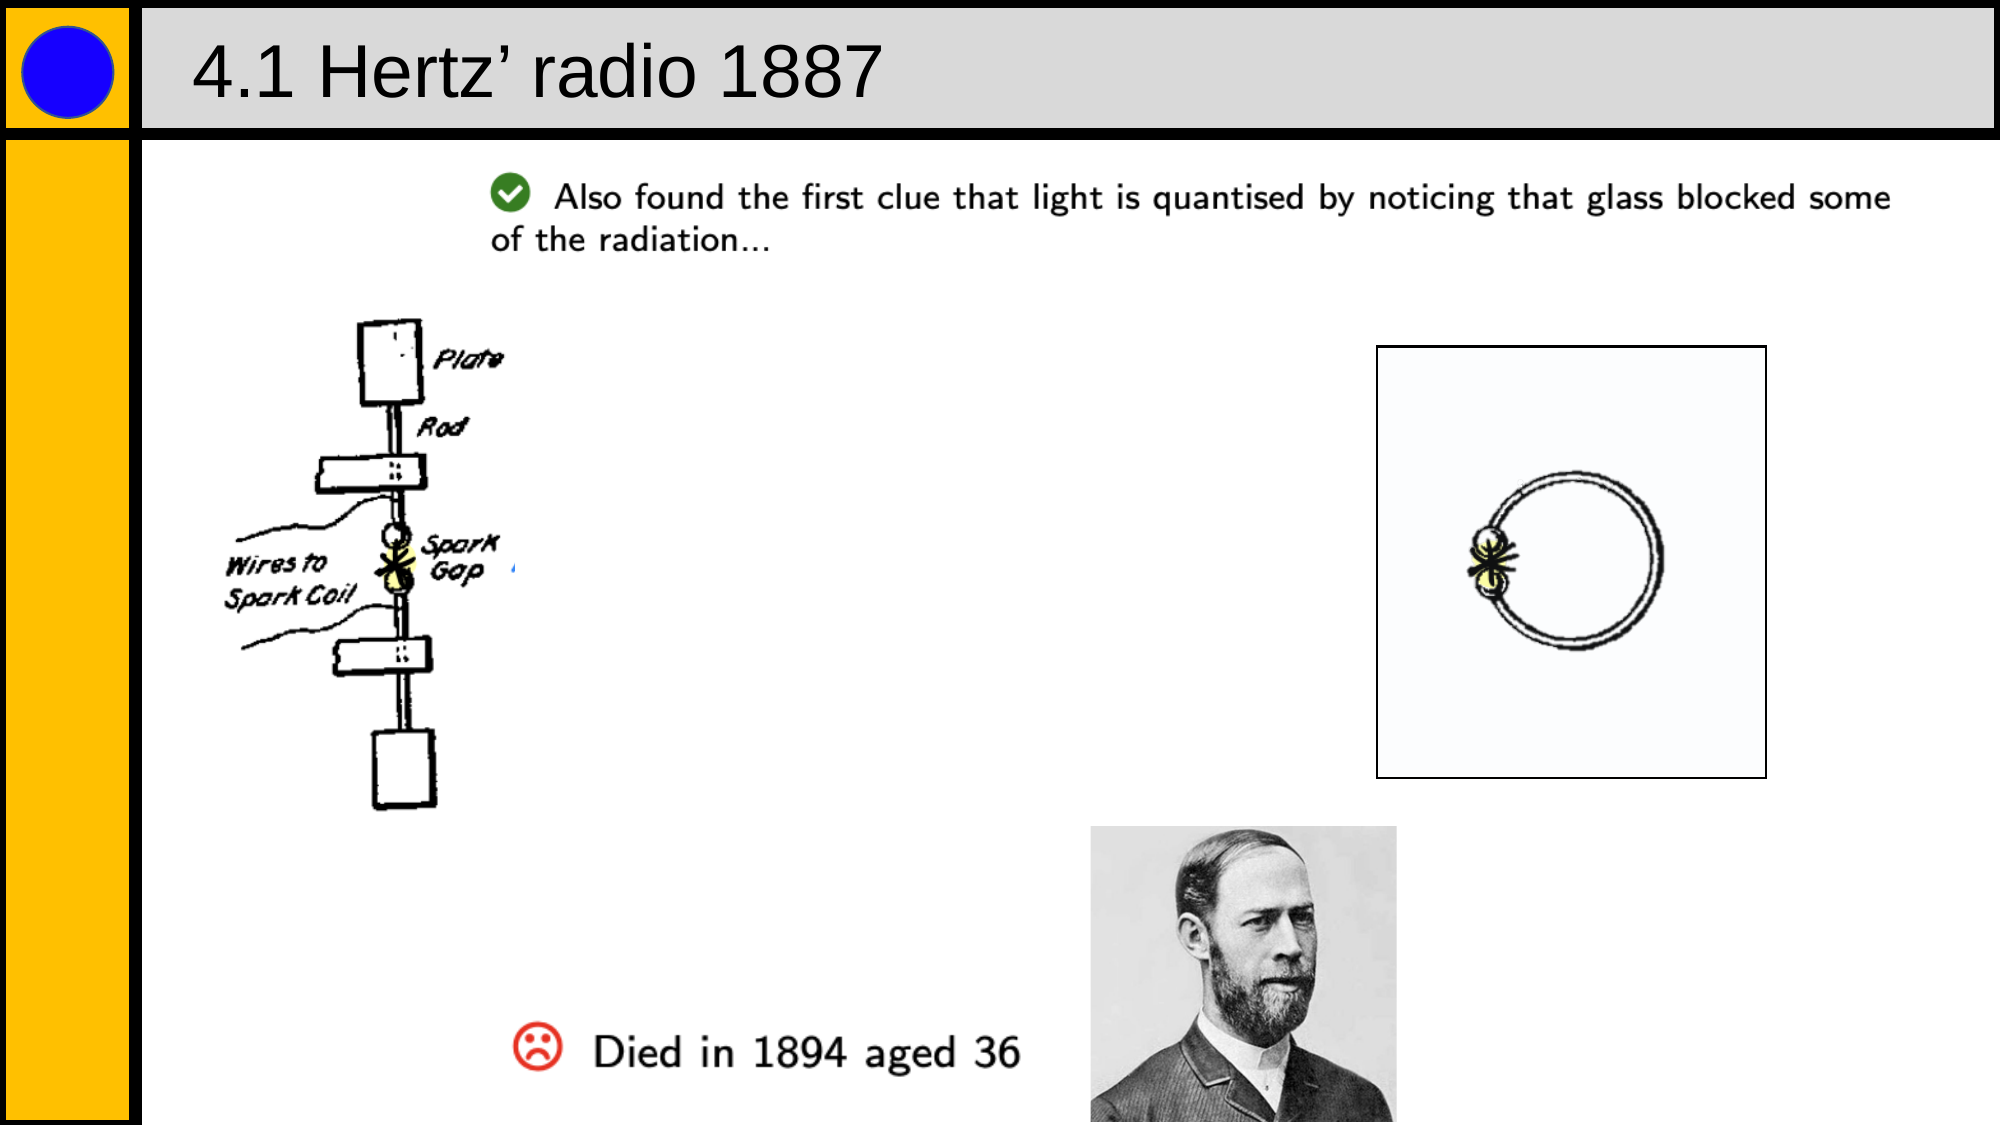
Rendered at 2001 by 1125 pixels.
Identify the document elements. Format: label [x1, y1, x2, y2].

picture [490, 826, 2001, 1122]
text_box [0, 1, 2000, 1125]
picture [190, 298, 515, 827]
picture [1405, 441, 1694, 696]
picture [472, 165, 1937, 260]
